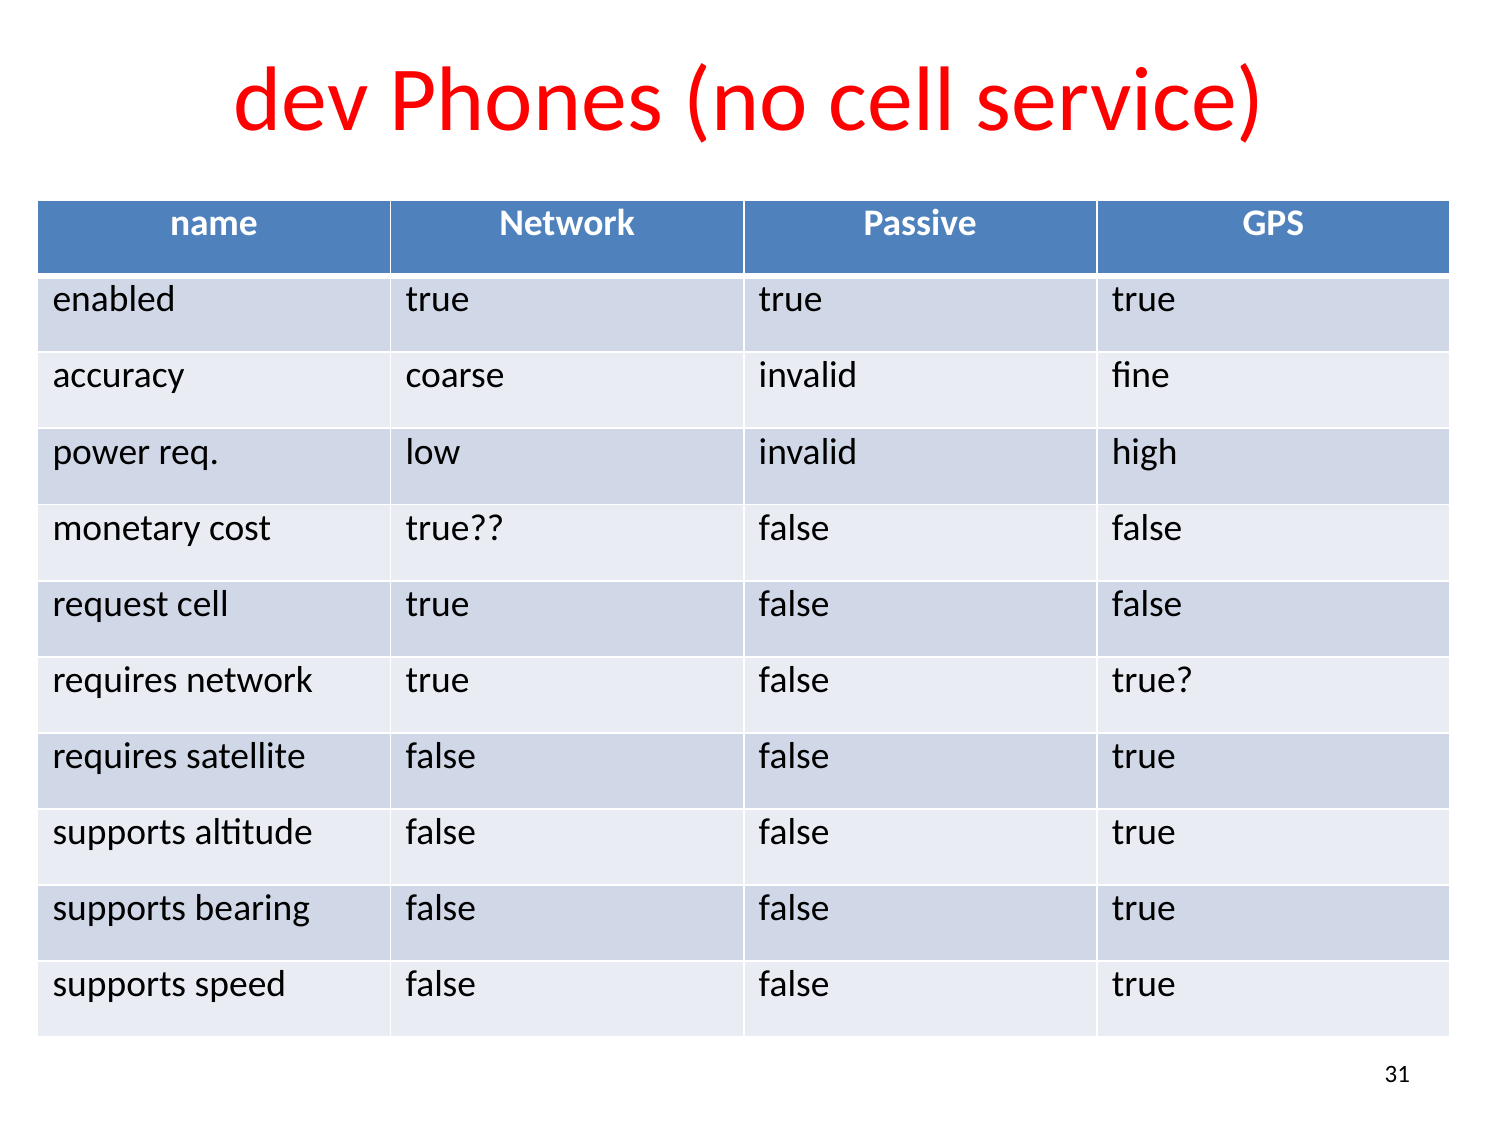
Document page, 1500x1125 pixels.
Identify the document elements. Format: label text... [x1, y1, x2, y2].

table_header GPS [1098, 201, 1449, 273]
table_cell invalid [745, 429, 1096, 504]
table_cell true [1098, 810, 1449, 884]
table_cell false [391, 886, 743, 960]
table_cell false [745, 734, 1096, 808]
table_cell true?? [391, 505, 743, 580]
table_cell coarse [391, 353, 743, 427]
table_cell false [745, 810, 1096, 884]
table_cell fine [1098, 353, 1449, 427]
table_header Passive [745, 201, 1096, 273]
table_cell supports speed [38, 962, 390, 1036]
table_cell true [1098, 279, 1449, 351]
table_cell false [745, 962, 1096, 1036]
table_cell enabled [38, 279, 390, 351]
table_cell false [745, 582, 1096, 656]
table_cell true [391, 279, 743, 351]
table_cell false [1098, 582, 1449, 656]
table_cell false [745, 658, 1096, 732]
slide_number 31 [1074, 1042, 1425, 1103]
table_cell false [745, 886, 1096, 960]
table_cell false [391, 962, 743, 1036]
table_cell false [391, 734, 743, 808]
table_cell supports bearing [38, 886, 390, 960]
table_cell low [391, 429, 743, 504]
table_cell power req. [38, 429, 390, 504]
table_cell true [391, 582, 743, 656]
table_cell false [745, 505, 1096, 580]
table_cell high [1098, 429, 1449, 504]
table_cell monetary cost [38, 505, 390, 580]
table_cell true [1098, 734, 1449, 808]
table_header name [38, 201, 390, 273]
table_header Network [391, 201, 743, 273]
table_cell requires network [38, 658, 390, 732]
table_cell true [391, 658, 743, 732]
table_cell false [1098, 505, 1449, 580]
table_cell true? [1098, 658, 1449, 732]
table_cell supports altitude [38, 810, 390, 884]
table_cell true [1098, 962, 1449, 1036]
table_cell invalid [745, 353, 1096, 427]
table_cell false [391, 810, 743, 884]
table_cell request cell [38, 582, 390, 656]
table_cell accuracy [38, 353, 390, 427]
table_cell true [745, 279, 1096, 351]
table_cell requires satellite [38, 734, 390, 808]
table_cell true [1098, 886, 1449, 960]
title dev Phones (no cell service) [75, 0, 1425, 188]
